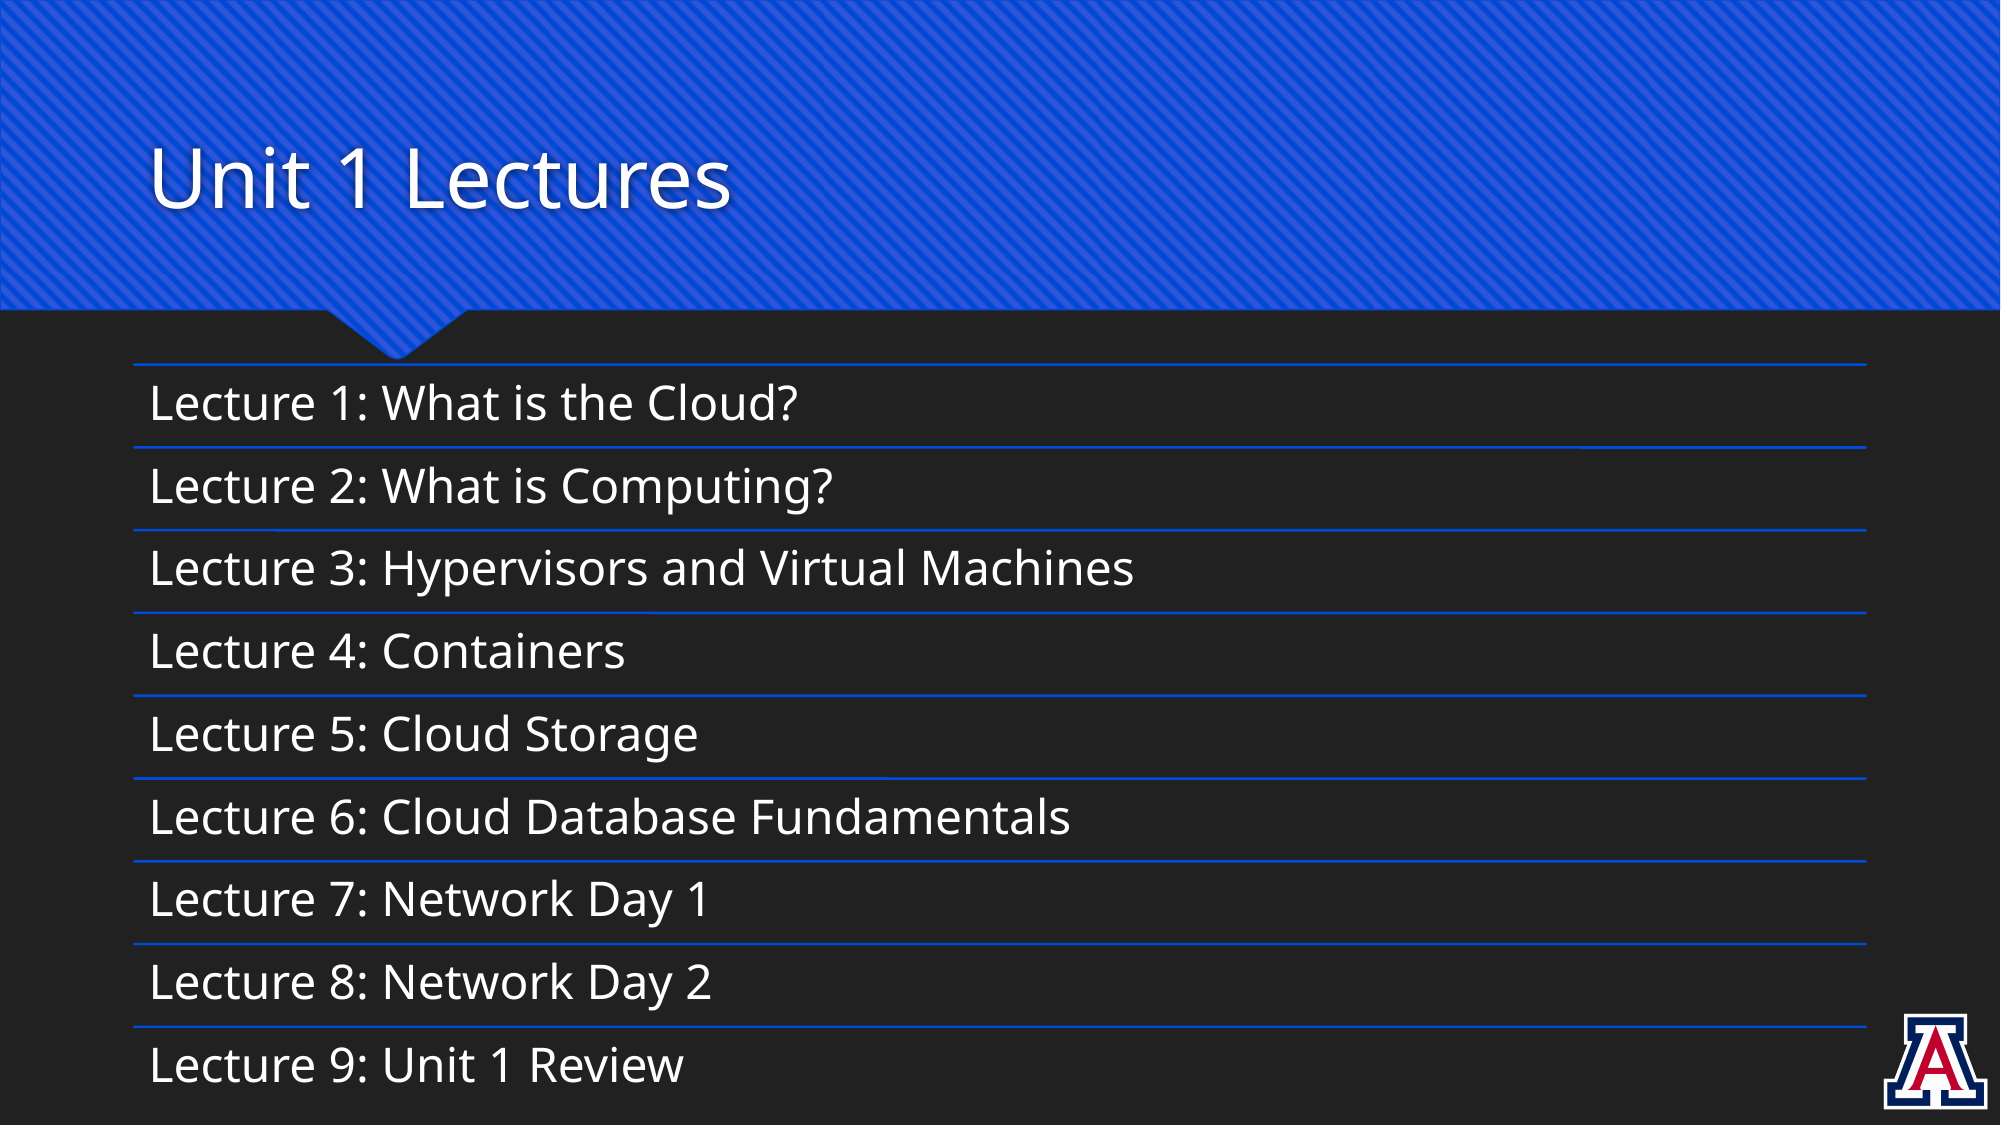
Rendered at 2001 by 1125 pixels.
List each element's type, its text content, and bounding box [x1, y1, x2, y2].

title Unit 1 Lectures [132, 73, 1868, 233]
picture [1882, 1013, 1988, 1110]
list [133, 364, 1866, 1110]
